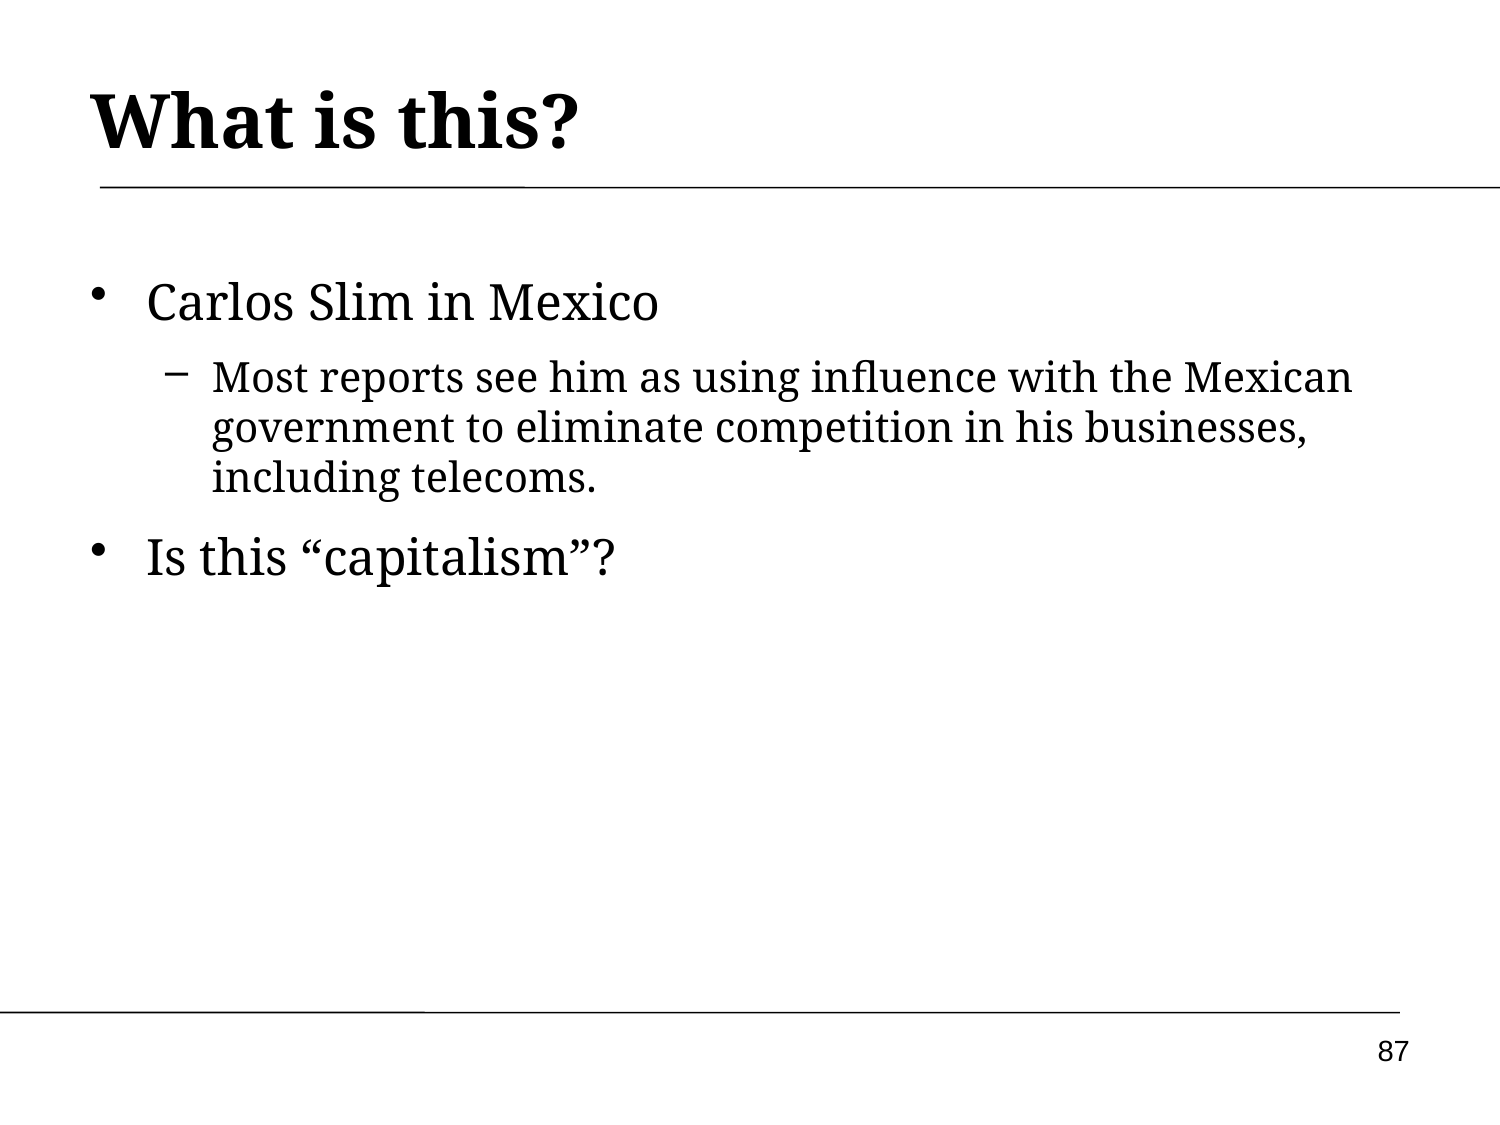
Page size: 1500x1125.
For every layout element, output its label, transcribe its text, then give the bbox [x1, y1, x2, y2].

list Carlos Slim in Mexico Most reports see him as using influence with the Mexican government to eliminate competition in his businesses, including telecoms. Is this “capitalism”? [74, 262, 1426, 1006]
title What is this? [74, 49, 1426, 188]
slide_number 87 [1074, 1024, 1426, 1103]
